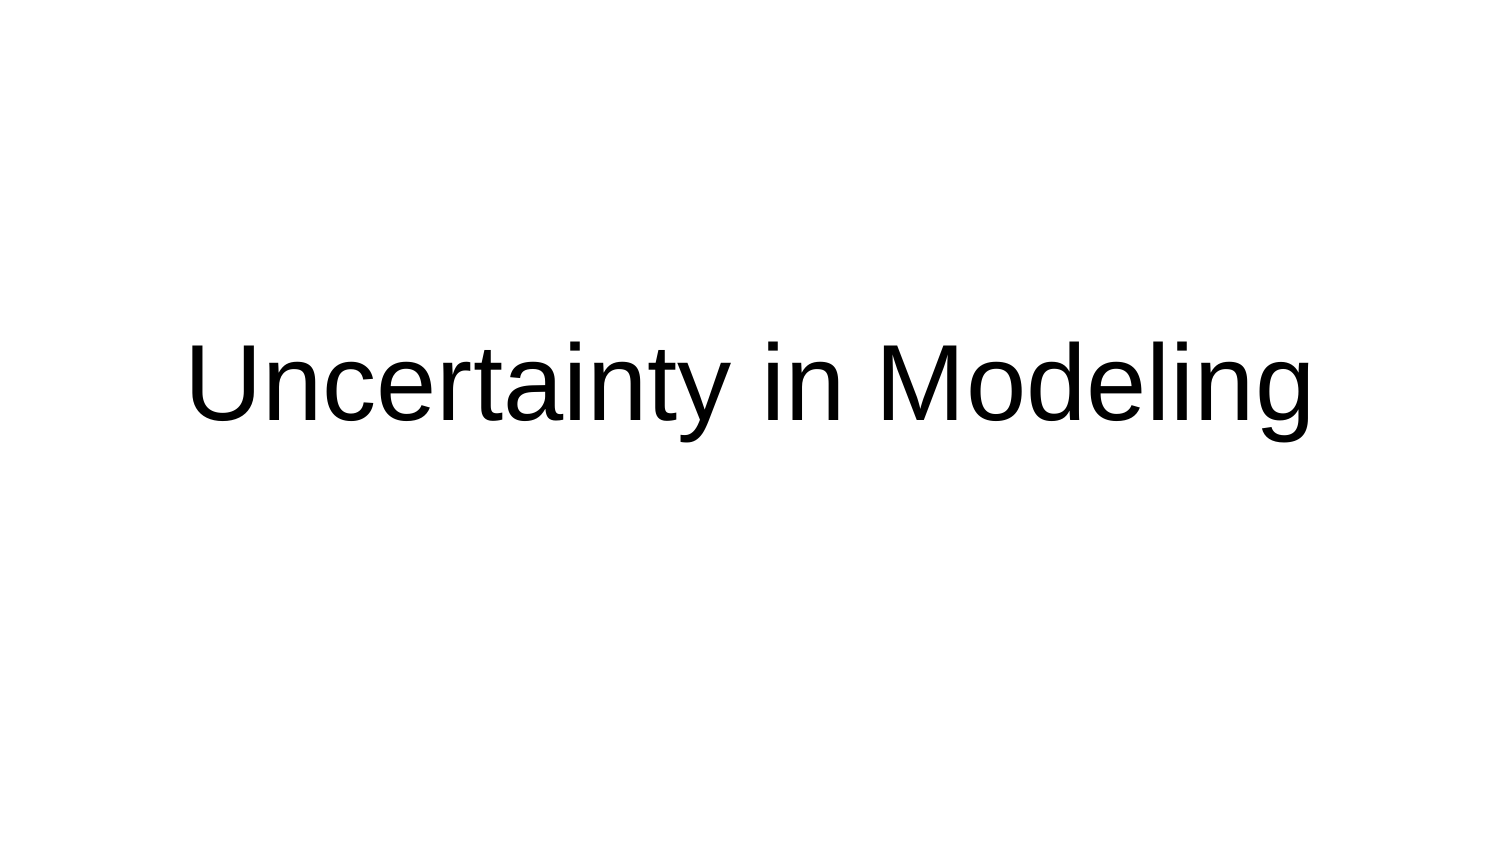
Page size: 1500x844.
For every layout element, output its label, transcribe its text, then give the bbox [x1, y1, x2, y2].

title Uncertainty in Modeling [51, 122, 1449, 459]
